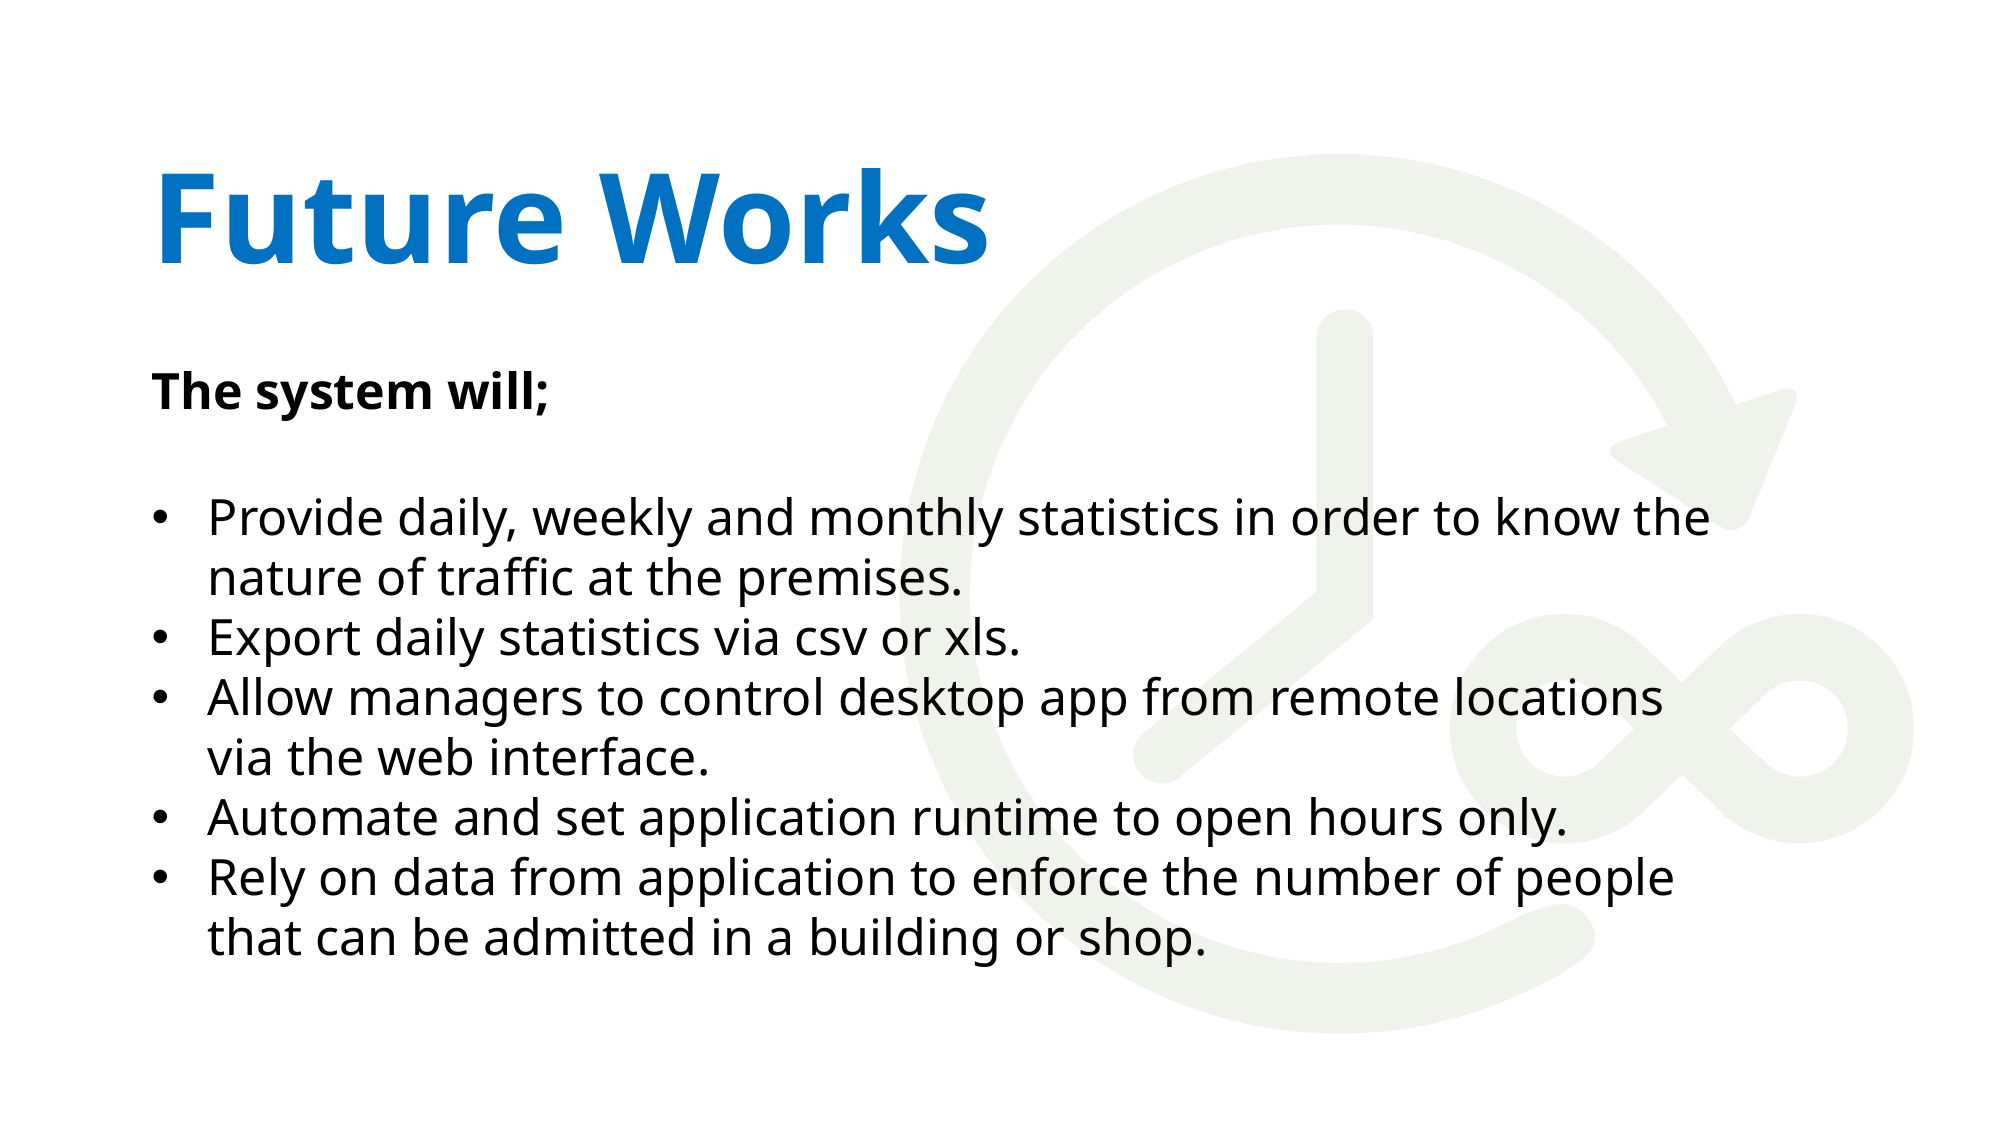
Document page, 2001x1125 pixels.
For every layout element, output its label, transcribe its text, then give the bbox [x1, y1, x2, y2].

title Future Works [136, 103, 899, 343]
text_box The system will; [136, 358, 899, 428]
picture [899, 86, 1914, 1101]
text_box Provide daily, weekly and monthly statistics in order to know the nature of traffic at the premises. Export daily statistics via csv or xls. Allow managers to control desktop app from remote locations via the web interface. Automate and set application runtime to open hours only. Rely on data from application to enforce the number of people that can be admitted in a building or shop. [136, 478, 899, 1034]
